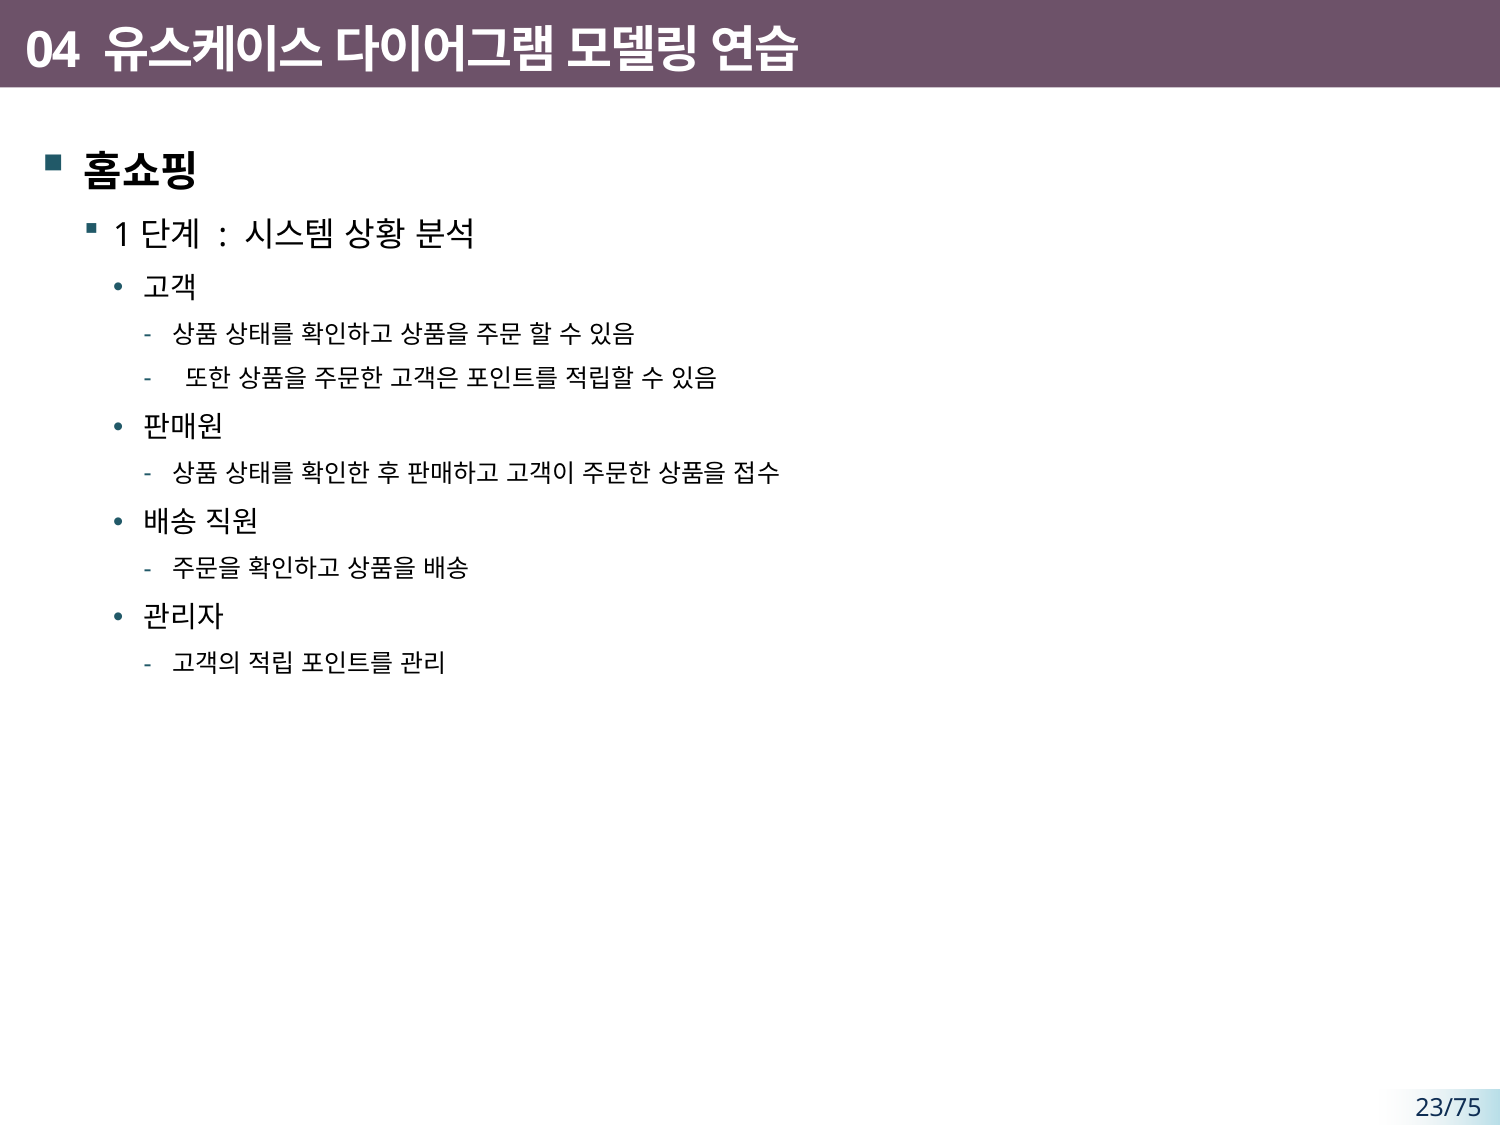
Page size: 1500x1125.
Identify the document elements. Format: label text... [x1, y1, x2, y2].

title 04 유스케이스 다이어그램 모델링 연습 [10, 8, 1288, 87]
list 홈쇼핑 1단계 : 시스템 상황 분석 고객 상품 상태를 확인하고 상품을 주문 할 수 있음 또한 상품을 주문한 고객은 포인트를 적립할 수 있음 판매원 상품 상태를 확인한 후 판매하고 고객이 주문한 상품을 접수 배송 직원 주문을 확인하고 상품을 배송 관리자 고객의 적립 포인트를 관리 [10, 126, 1481, 1057]
